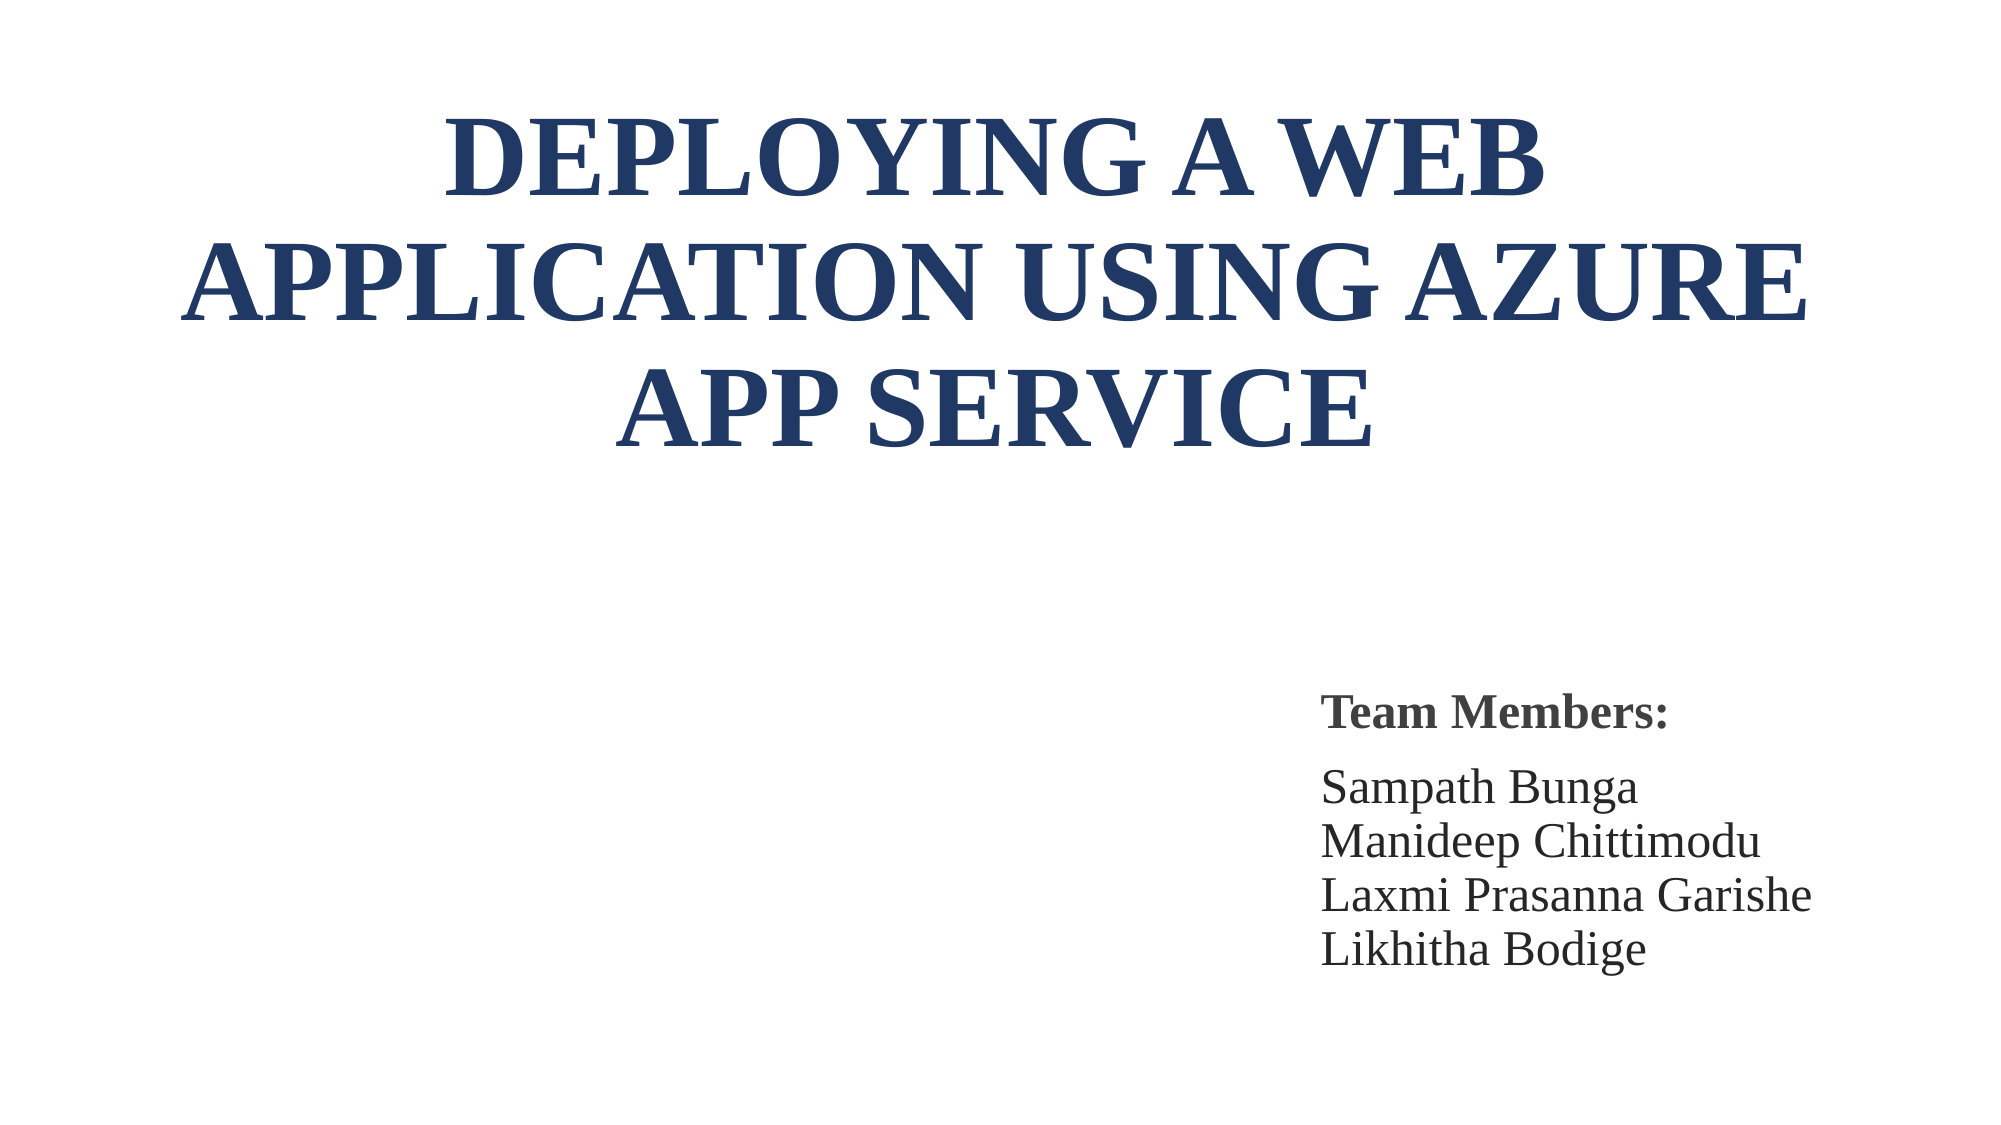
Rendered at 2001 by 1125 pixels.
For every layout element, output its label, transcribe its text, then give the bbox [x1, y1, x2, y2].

subtitle Team Members: Sampath Bunga Manideep Chittimodu Laxmi Prasanna Garishe Likhitha Bodige [1305, 597, 1941, 1038]
title DEPLOYING A WEB APPLICATION USING AZURE APP SERVICE [136, 87, 1857, 479]
